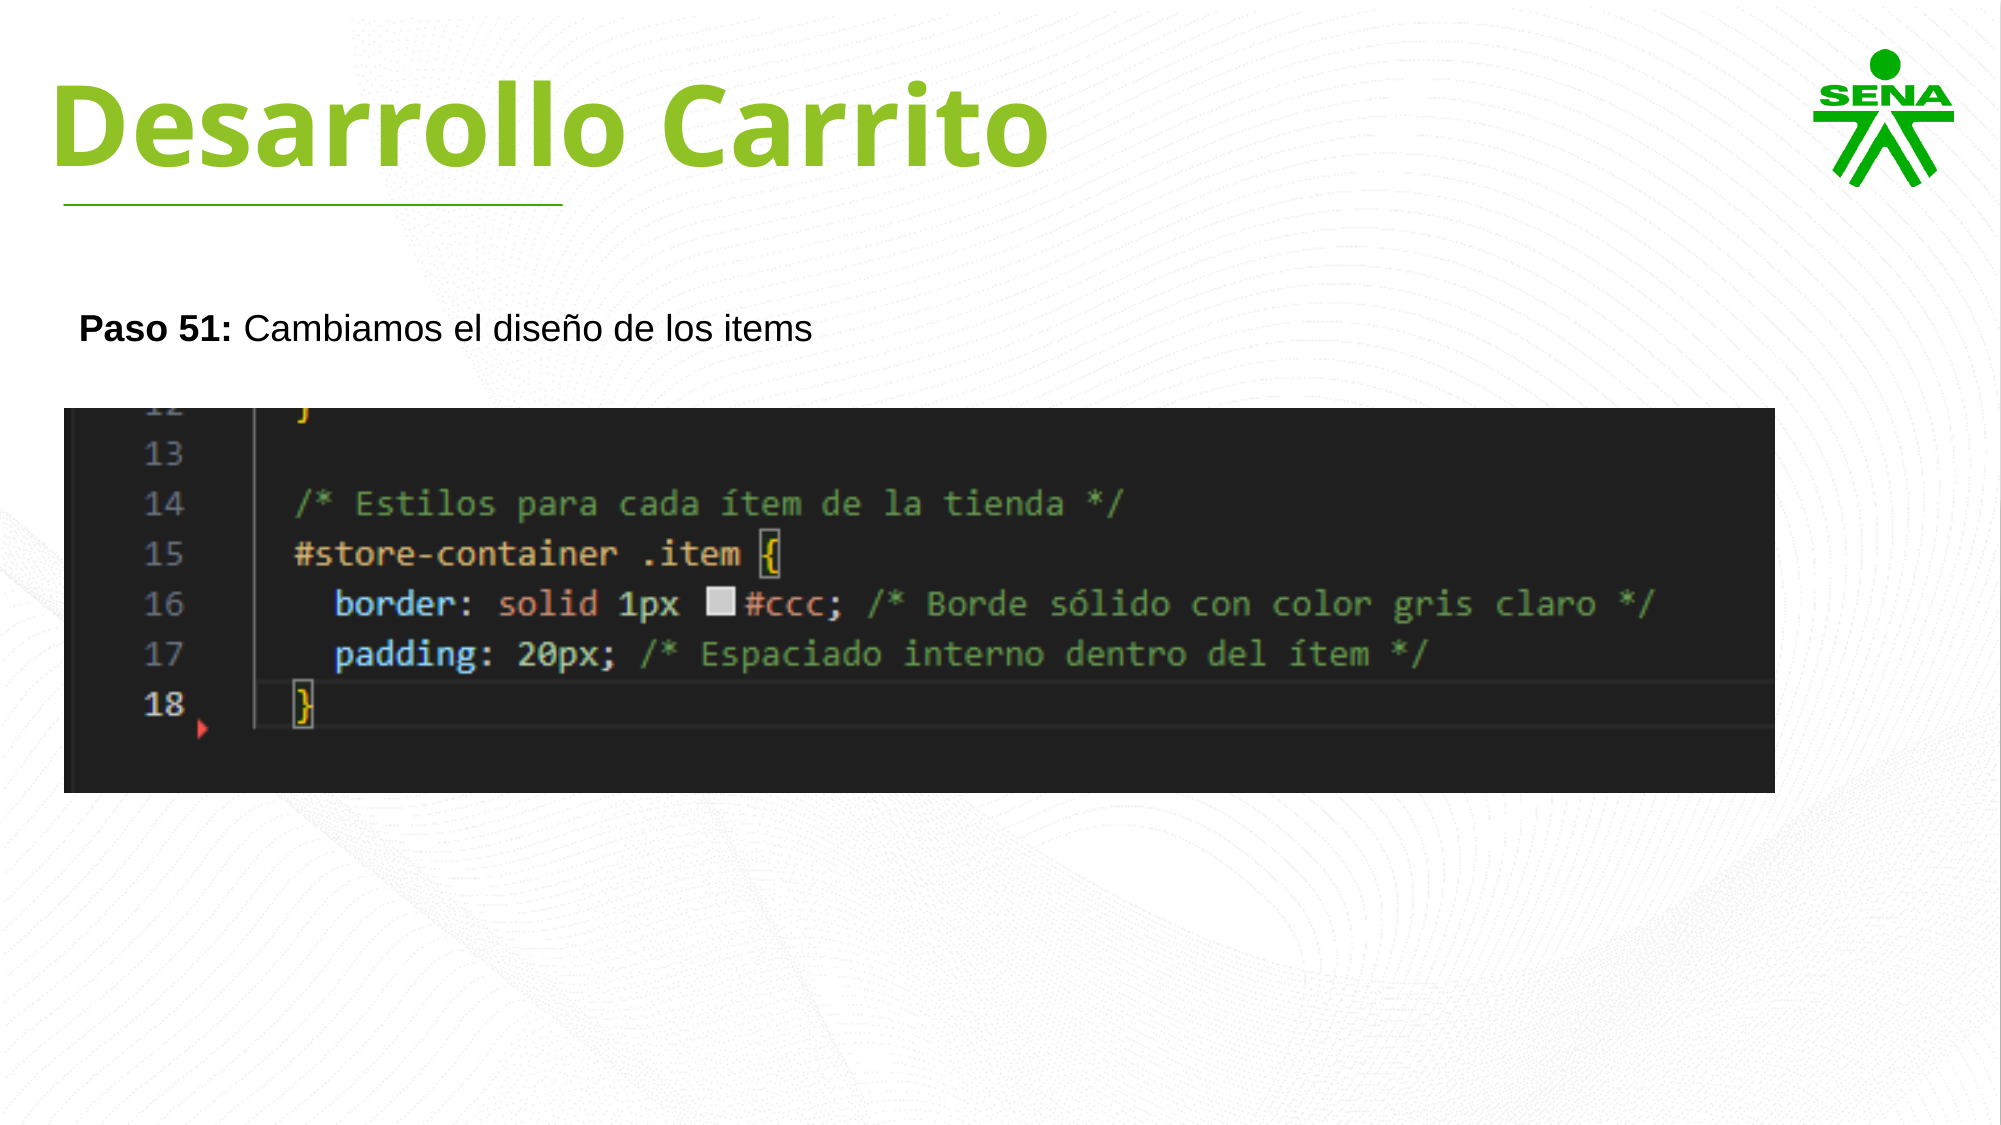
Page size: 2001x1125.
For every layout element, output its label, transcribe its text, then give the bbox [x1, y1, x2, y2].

text_box Paso 51: Cambiamos el diseño de los items [64, 293, 1699, 357]
picture [0, 0, 2000, 1125]
text_box Desarrollo Carrito [33, 46, 1468, 197]
